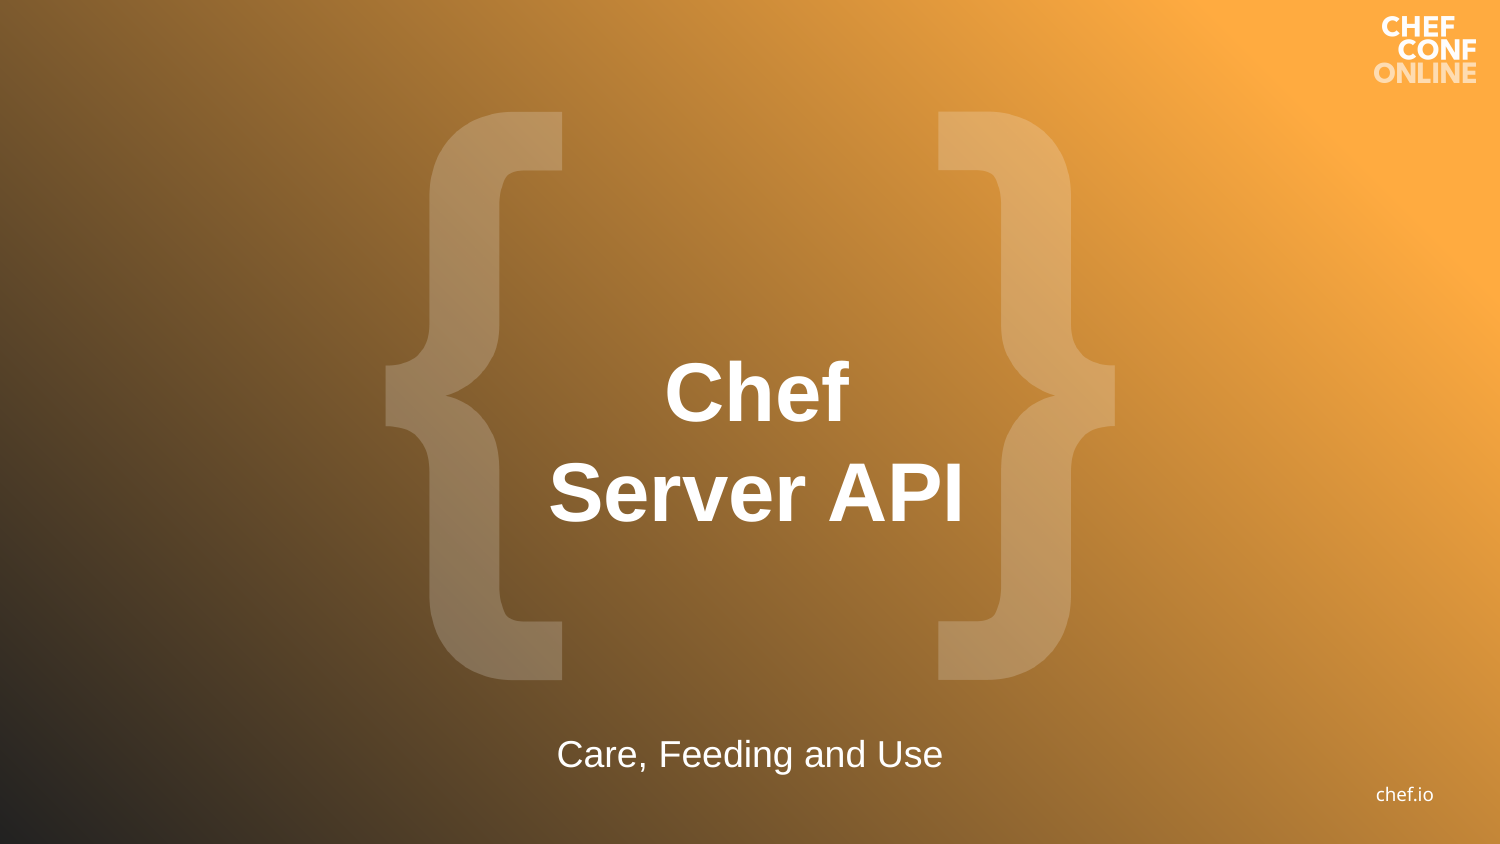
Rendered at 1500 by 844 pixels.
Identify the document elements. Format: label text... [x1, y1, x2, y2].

picture [1374, 16, 1476, 83]
subtitle Care, Feeding and Use [152, 708, 1348, 775]
title Chef Server API [509, 323, 1006, 450]
